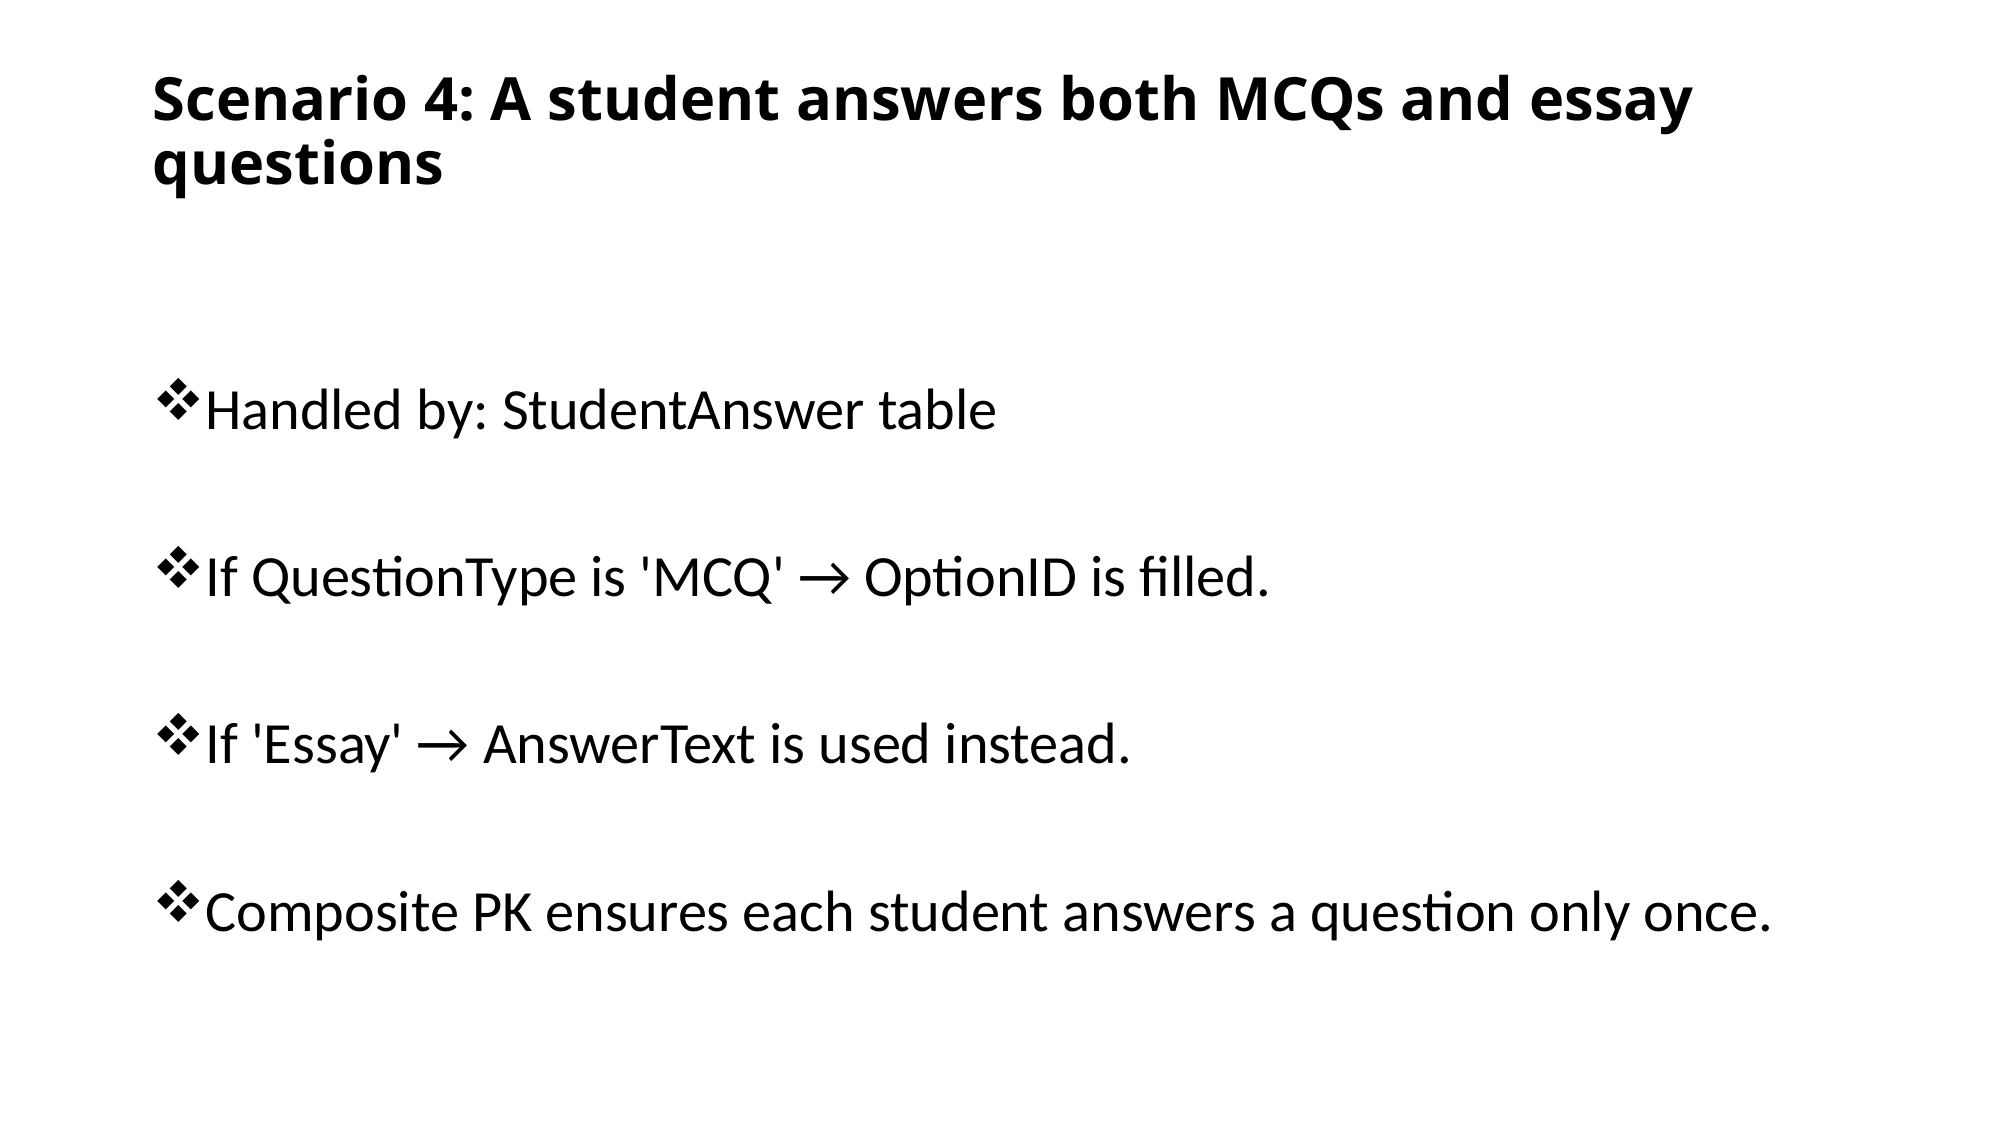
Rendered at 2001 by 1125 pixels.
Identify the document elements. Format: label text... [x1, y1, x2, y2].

list Handled by: StudentAnswer table If QuestionType is 'MCQ' → OptionID is filled. If 'Essay' → AnswerText is used instead. Composite PK ensures each student answers a question only once. [137, 371, 1863, 1014]
title Scenario 4: A student answers both MCQs and essay questions [137, 59, 1863, 278]
